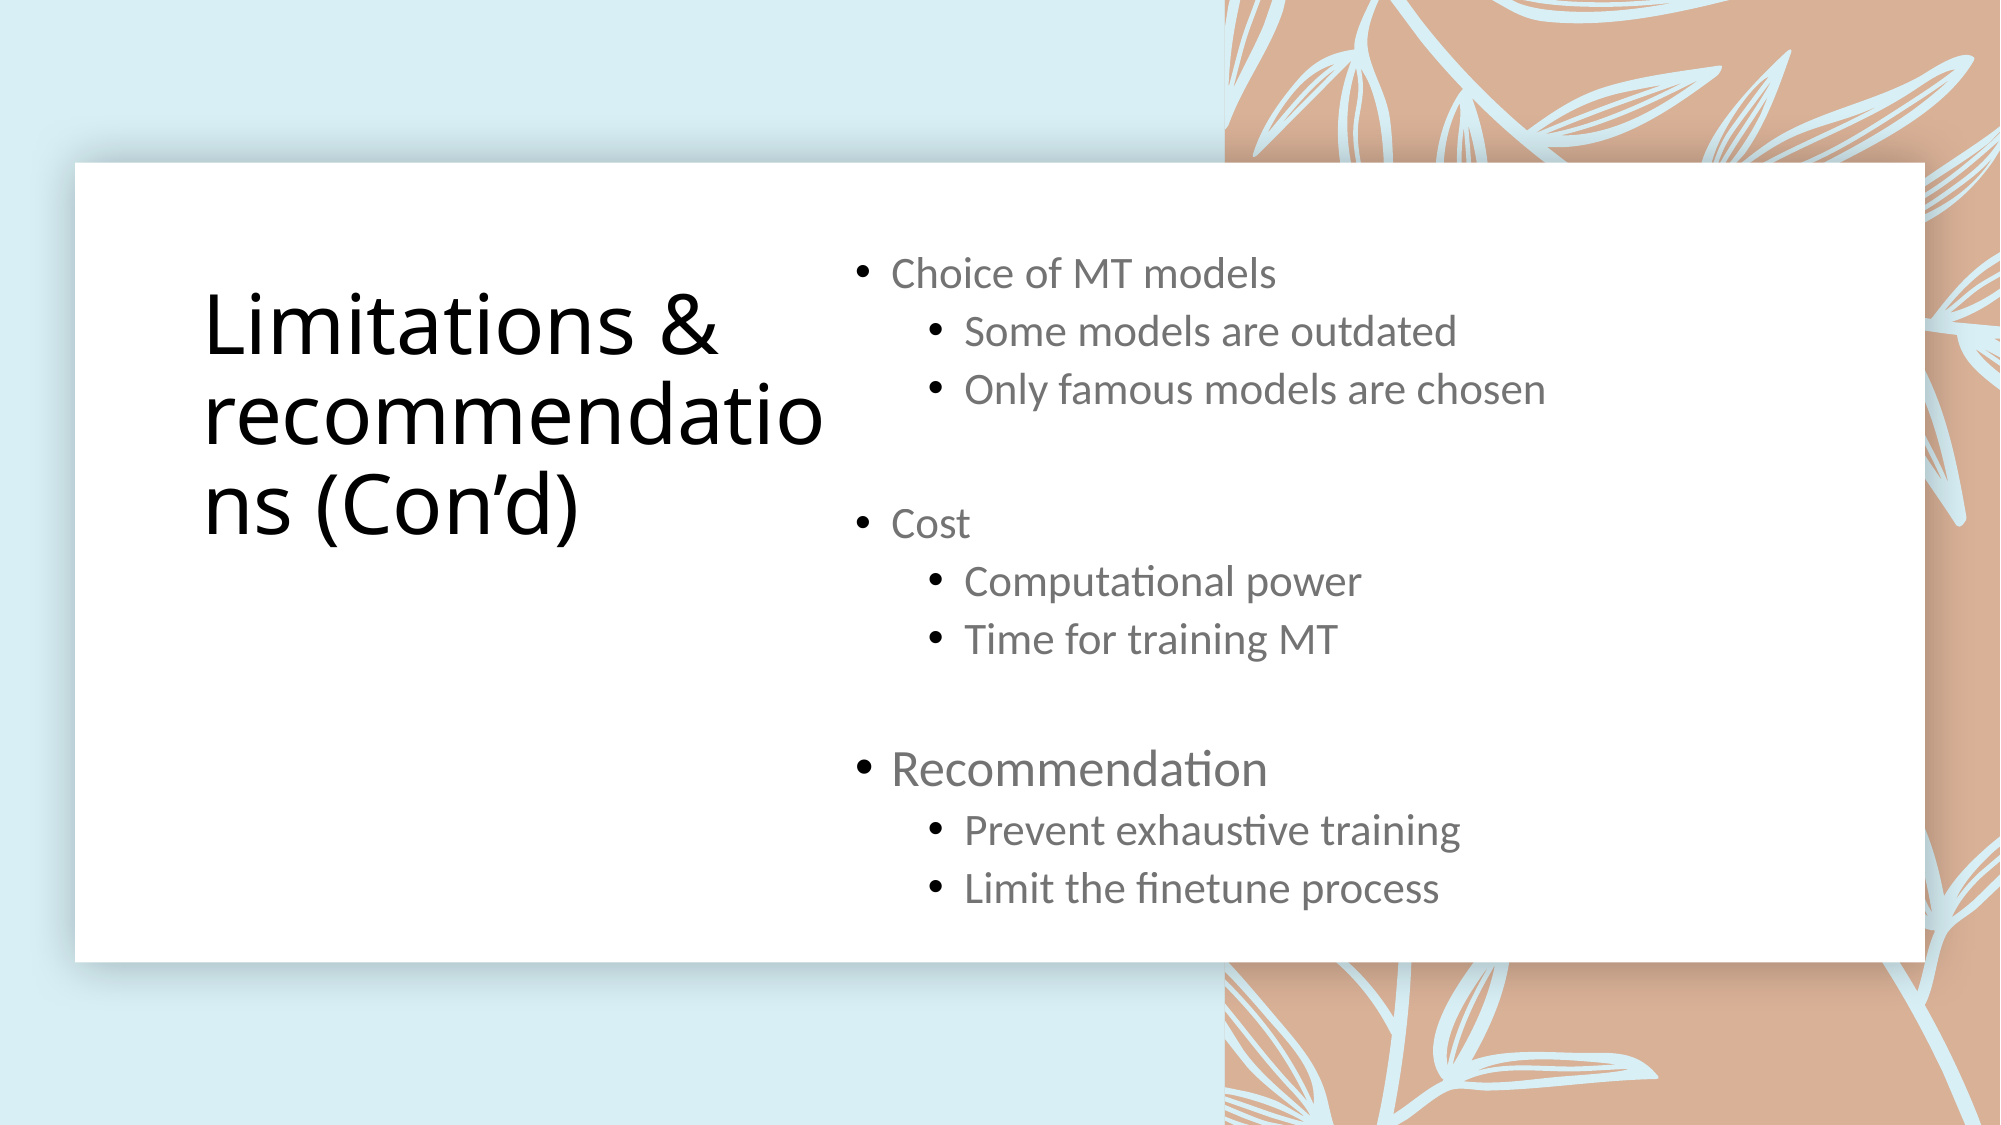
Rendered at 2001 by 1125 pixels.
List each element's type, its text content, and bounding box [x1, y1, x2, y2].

text_box Choice of MT models Some models are outdated Only famous models are chosen Cost Computational power Time for training MT Recommendation Prevent exhaustive training Limit the finetune process [840, 242, 1224, 923]
text_box [74, 161, 1224, 964]
title Limitations & recommendations (Con’d) [187, 275, 840, 850]
text_box [0, 0, 1224, 1125]
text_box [1224, 0, 2000, 1125]
